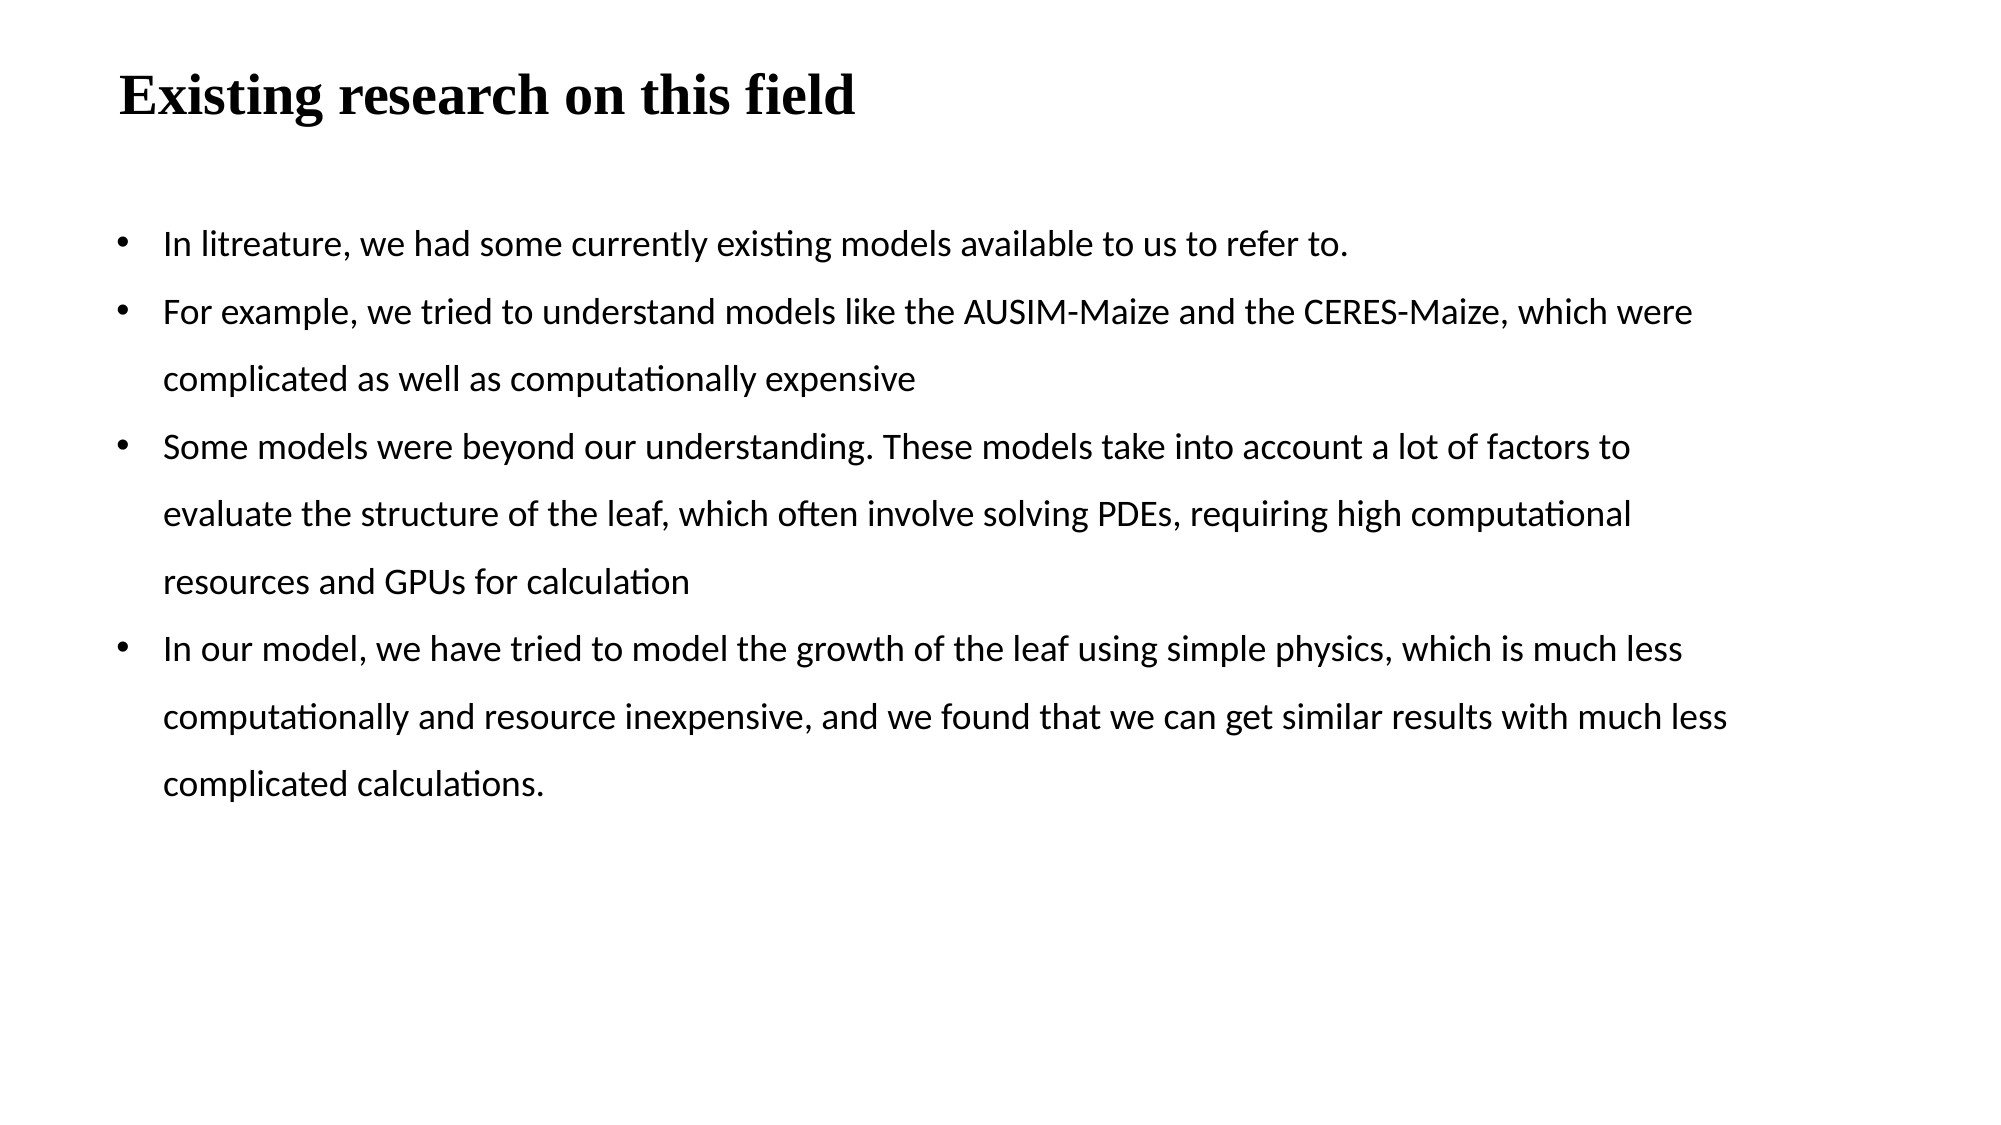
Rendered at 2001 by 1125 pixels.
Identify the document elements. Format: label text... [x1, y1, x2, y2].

text_box In litreature, we had some currently existing models available to us to refer to. For example, we tried to understand models like the AUSIM-Maize and the CERES-Maize, which were complicated as well as computationally expensive Some models were beyond our understanding. These models take into account a lot of factors to evaluate the structure of the leaf, which often involve solving PDEs, requiring high computational resources and GPUs for calculation In our model, we have tried to model the growth of the leaf using simple physics, which is much less computationally and resource inexpensive, and we found that we can get similar results with much less complicated calculations. [101, 189, 1770, 880]
text_box Existing research on this field [105, 48, 872, 134]
